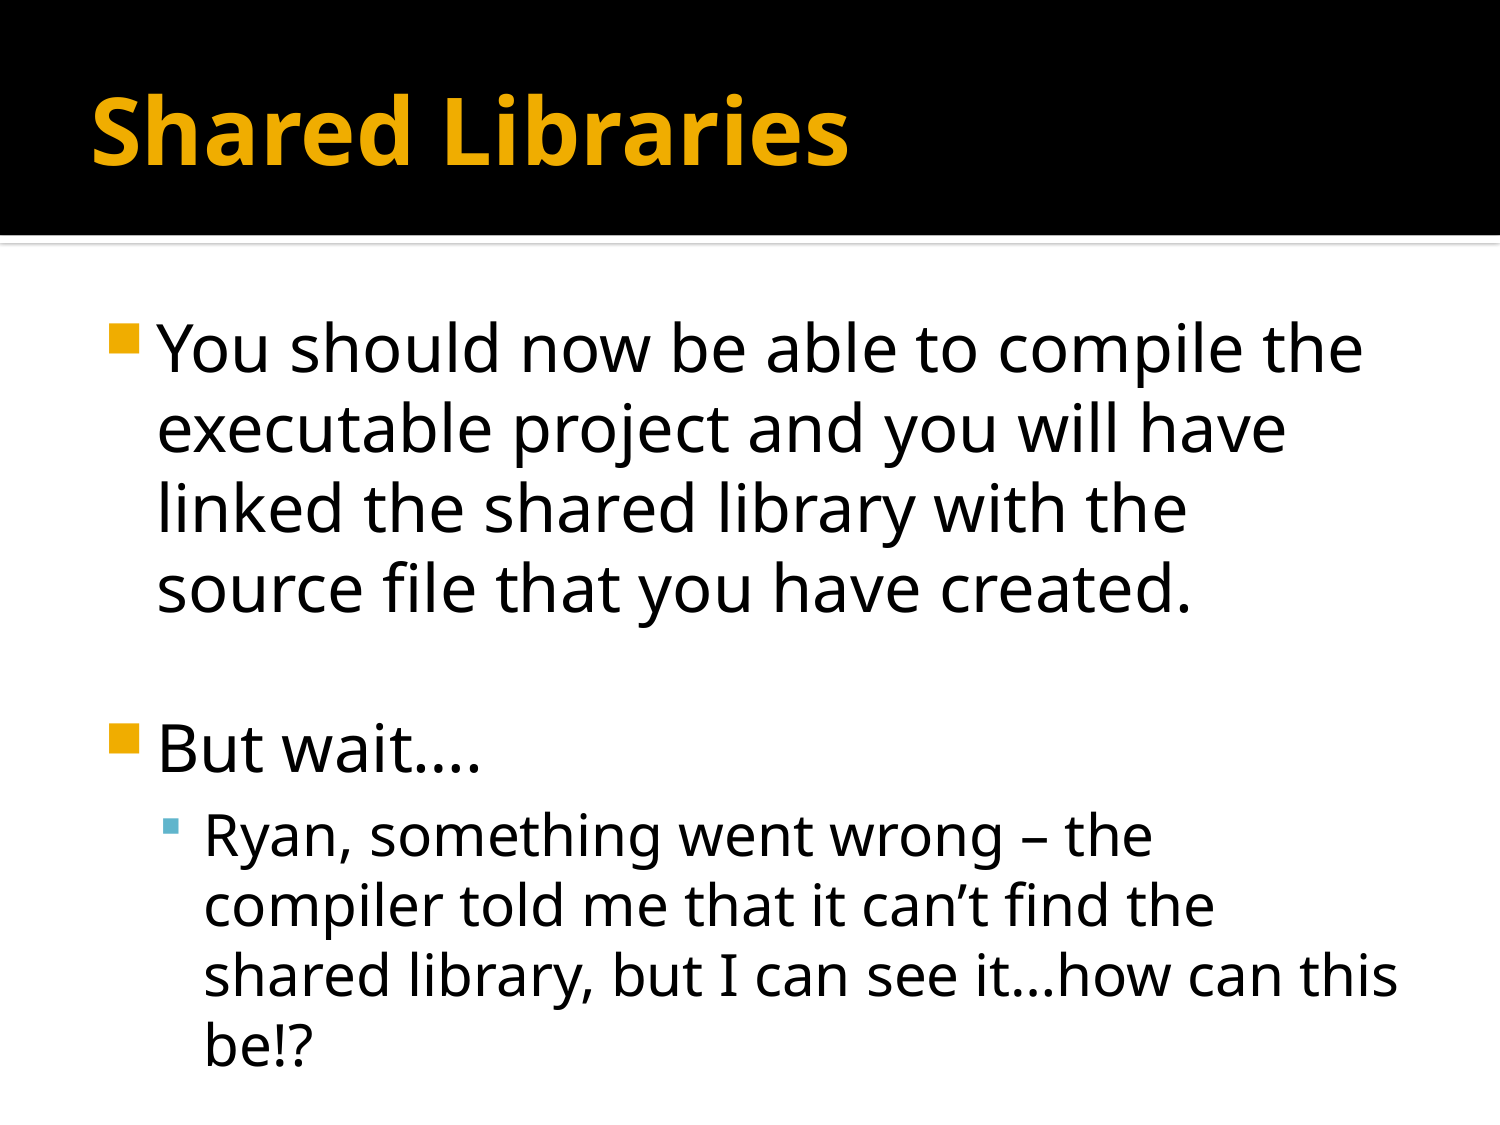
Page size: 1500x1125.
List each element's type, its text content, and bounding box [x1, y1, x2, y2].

list You should now be able to compile the executable project and you will have linked the shared library with the source file that you have created. But wait…. Ryan, something went wrong – the compiler told me that it can’t find the shared library, but I can see it…how can this be!? [75, 291, 1425, 1050]
title Shared Libraries [75, 25, 1425, 231]
